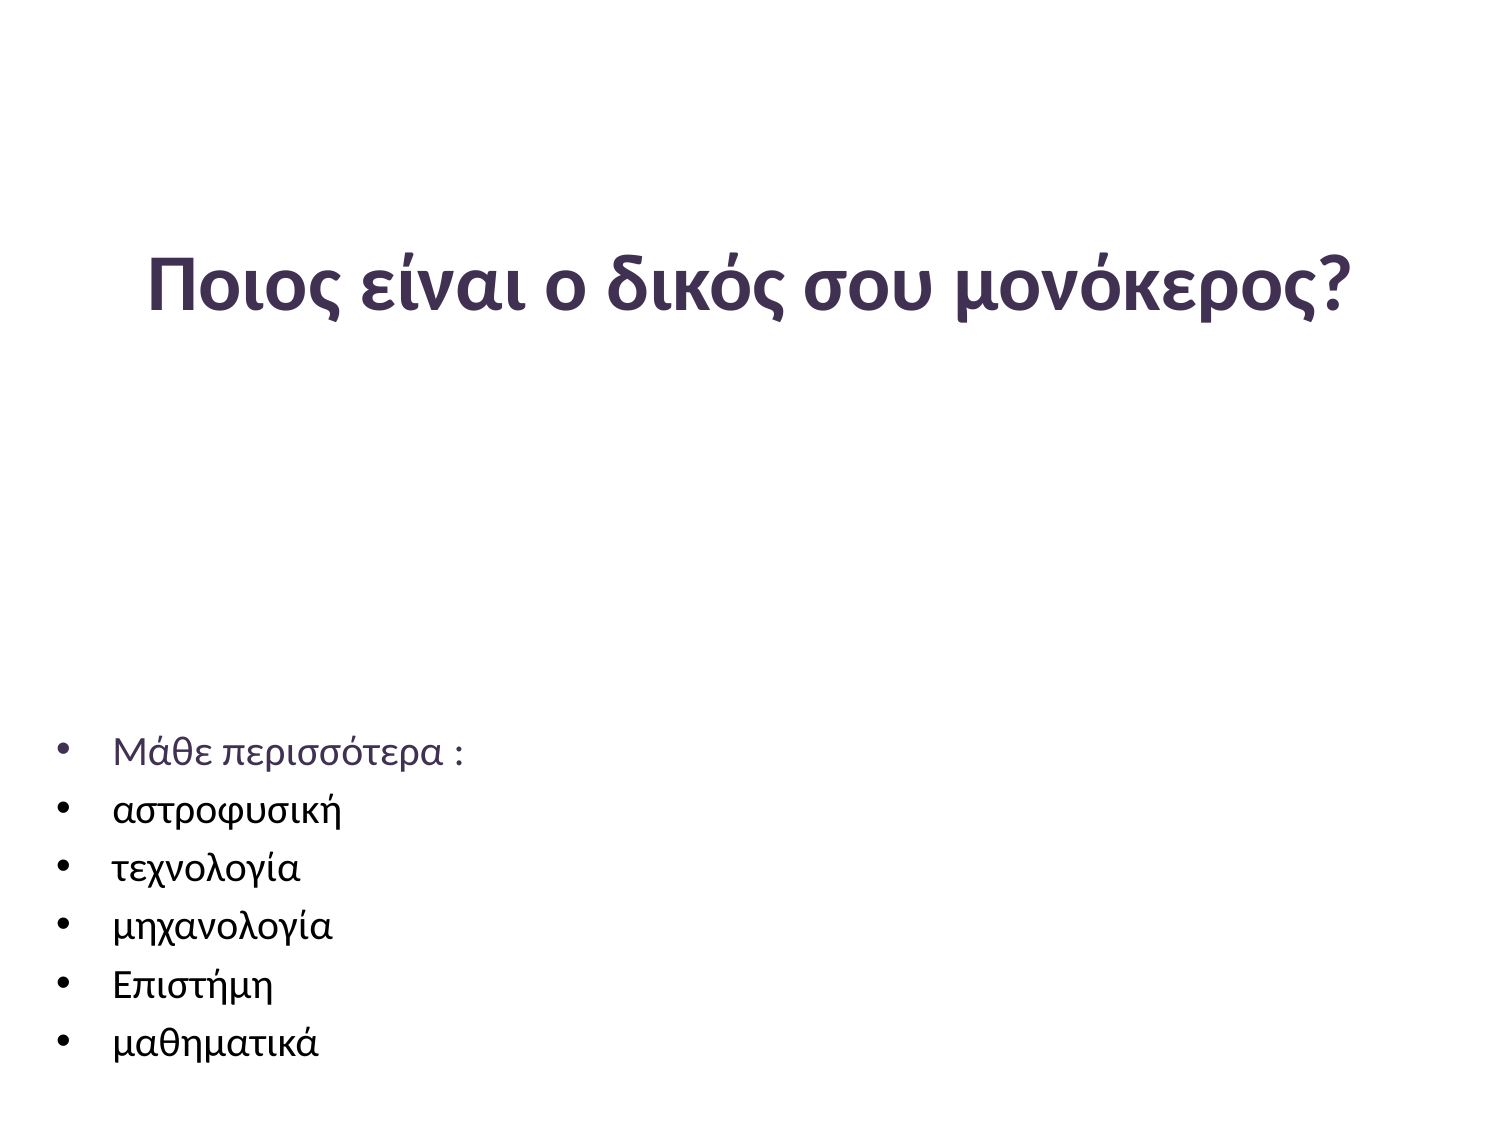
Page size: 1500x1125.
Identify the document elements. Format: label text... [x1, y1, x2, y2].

title Ποιος είναι ο δικός σου μονόκερος? [76, 184, 1427, 372]
text_box Μάθε περισσότερα : αστροφυσική τεχνολογία μηχανολογία Επιστήμη μαθηματικά [41, 715, 1092, 1075]
